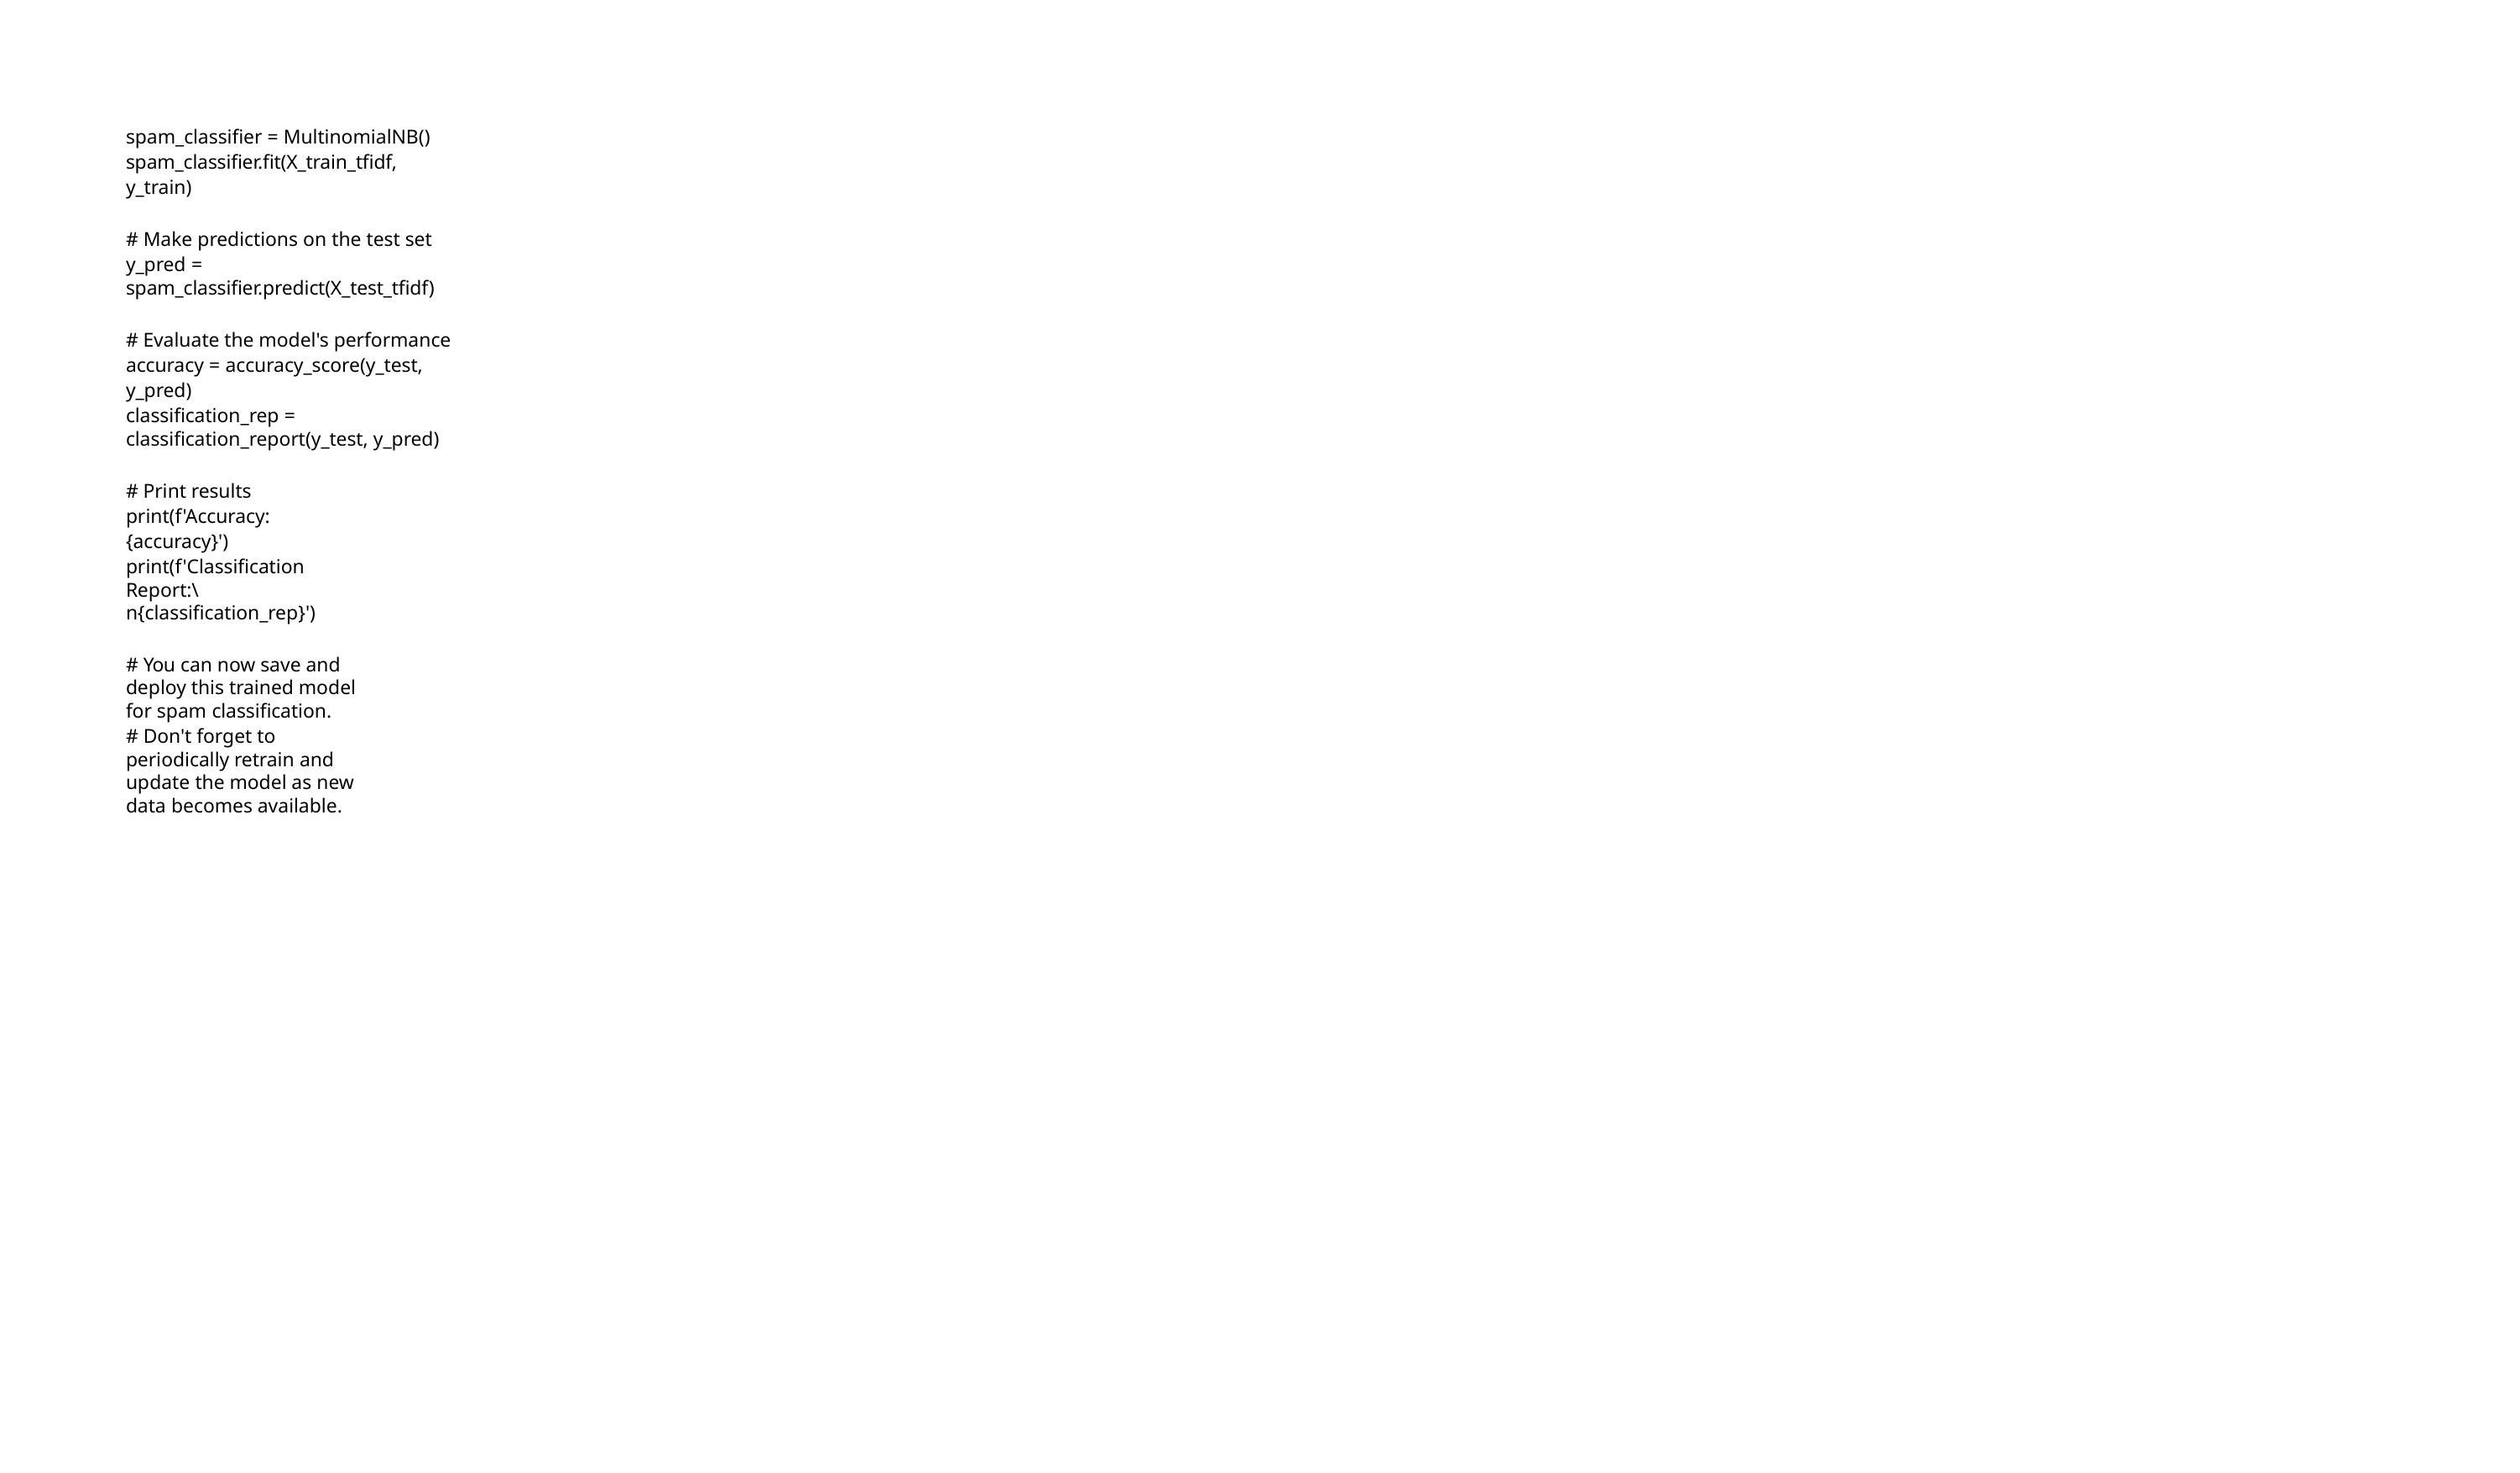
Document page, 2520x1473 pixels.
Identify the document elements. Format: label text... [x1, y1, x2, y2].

text_box spam_classifier = MultinomialNB() spam_classifier.fit(X_train_tfidf, y_train) # Make predictions on the test set y_pred = spam_classifier.predict(X_test_tfidf) # Evaluate the model's performance accuracy = accuracy_score(y_test, y_pred) classification_rep = classification_report(y_test, y_pred) # Print results print(f'Accuracy: {accuracy}') print(f'Classification Report:\n{classification_rep}') # You can now save and deploy this trained model for spam classification. # Don't forget to periodically retrain and update the model as new data becomes available. [123, 120, 895, 817]
